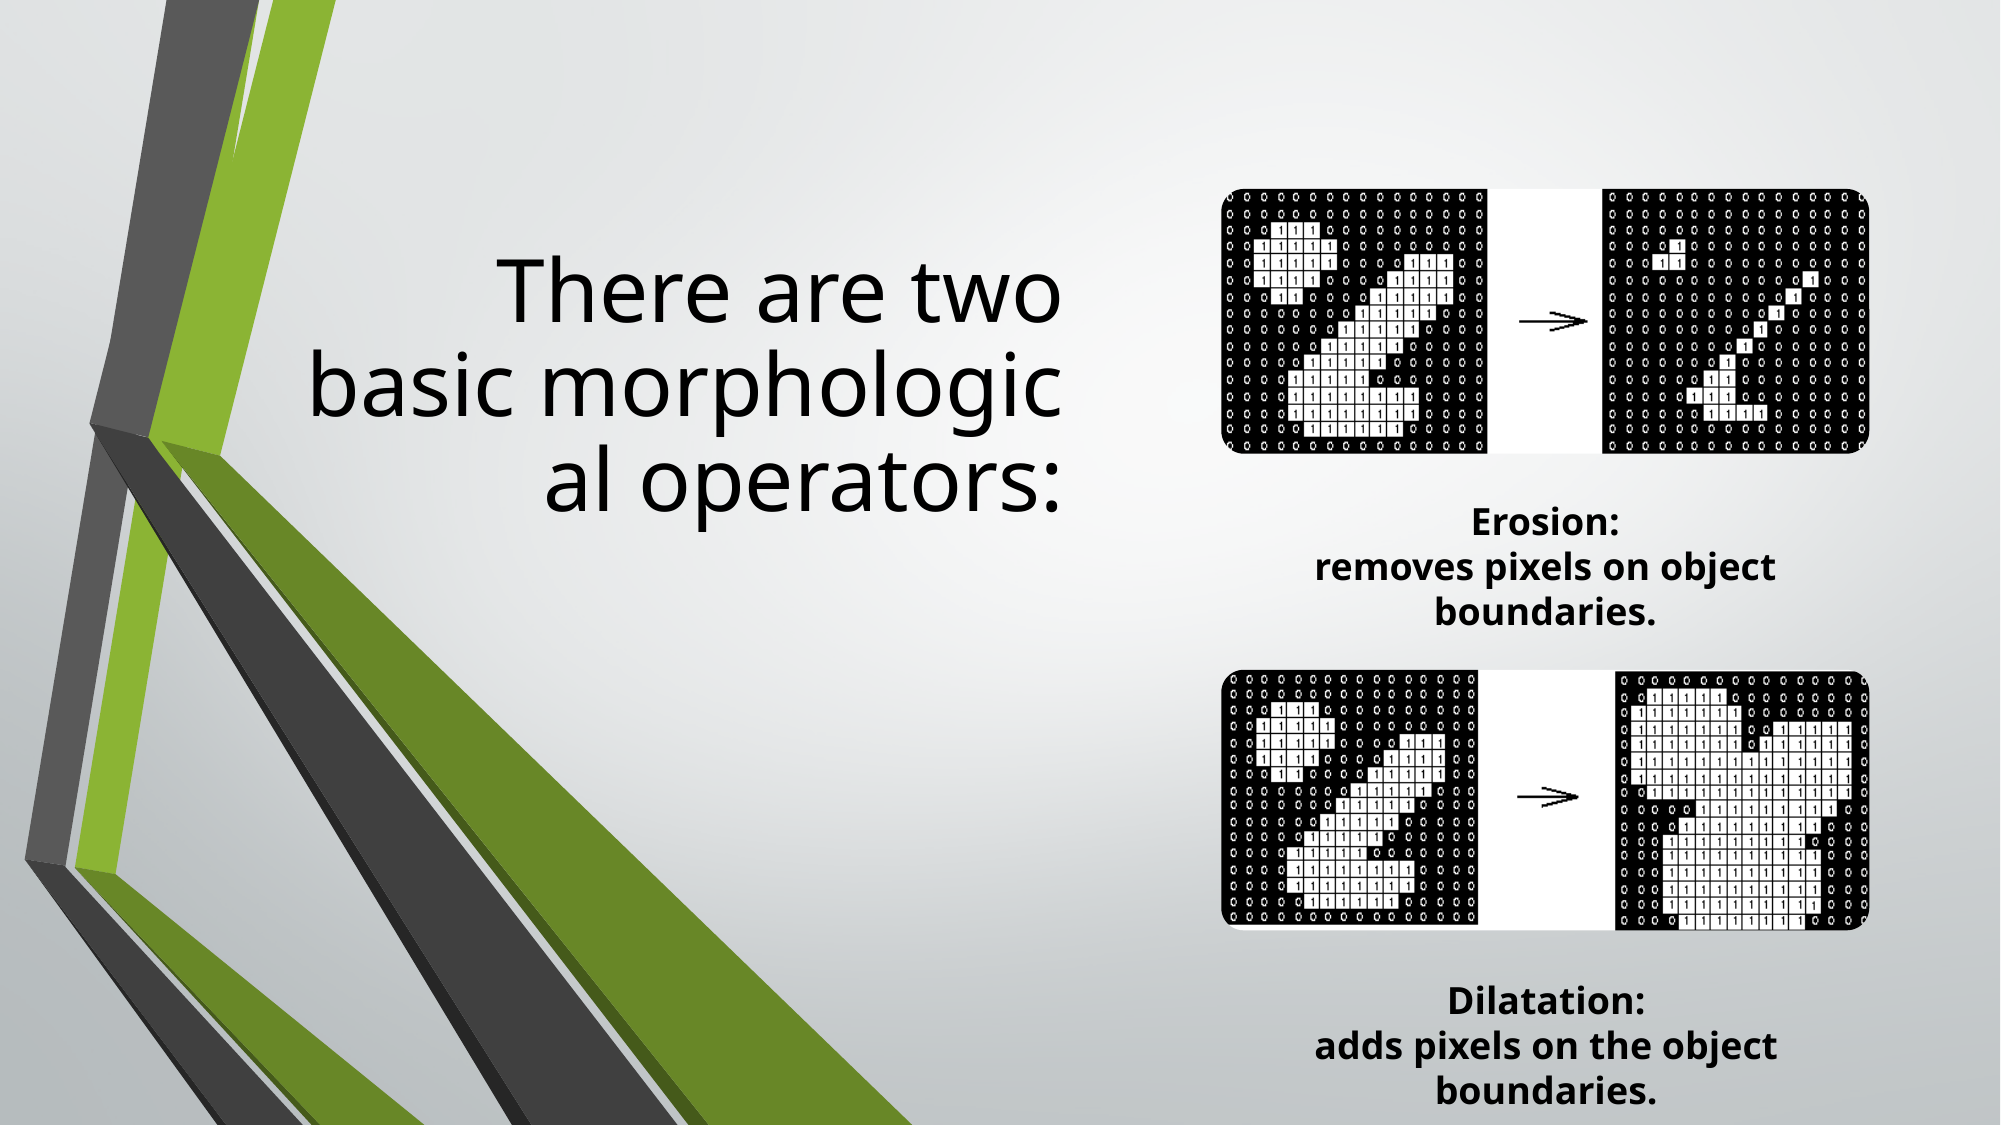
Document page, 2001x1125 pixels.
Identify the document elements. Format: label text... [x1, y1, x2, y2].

text_box Erosion: removes pixels on object boundaries. [1221, 490, 1870, 641]
title There are two basic morphological operators: [913, 108, 1079, 538]
picture [1221, 188, 1870, 454]
text_box Dilatation: adds pixels on the object boundaries. [1223, 969, 1870, 1120]
picture [1221, 669, 1870, 931]
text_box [89, 0, 913, 1125]
